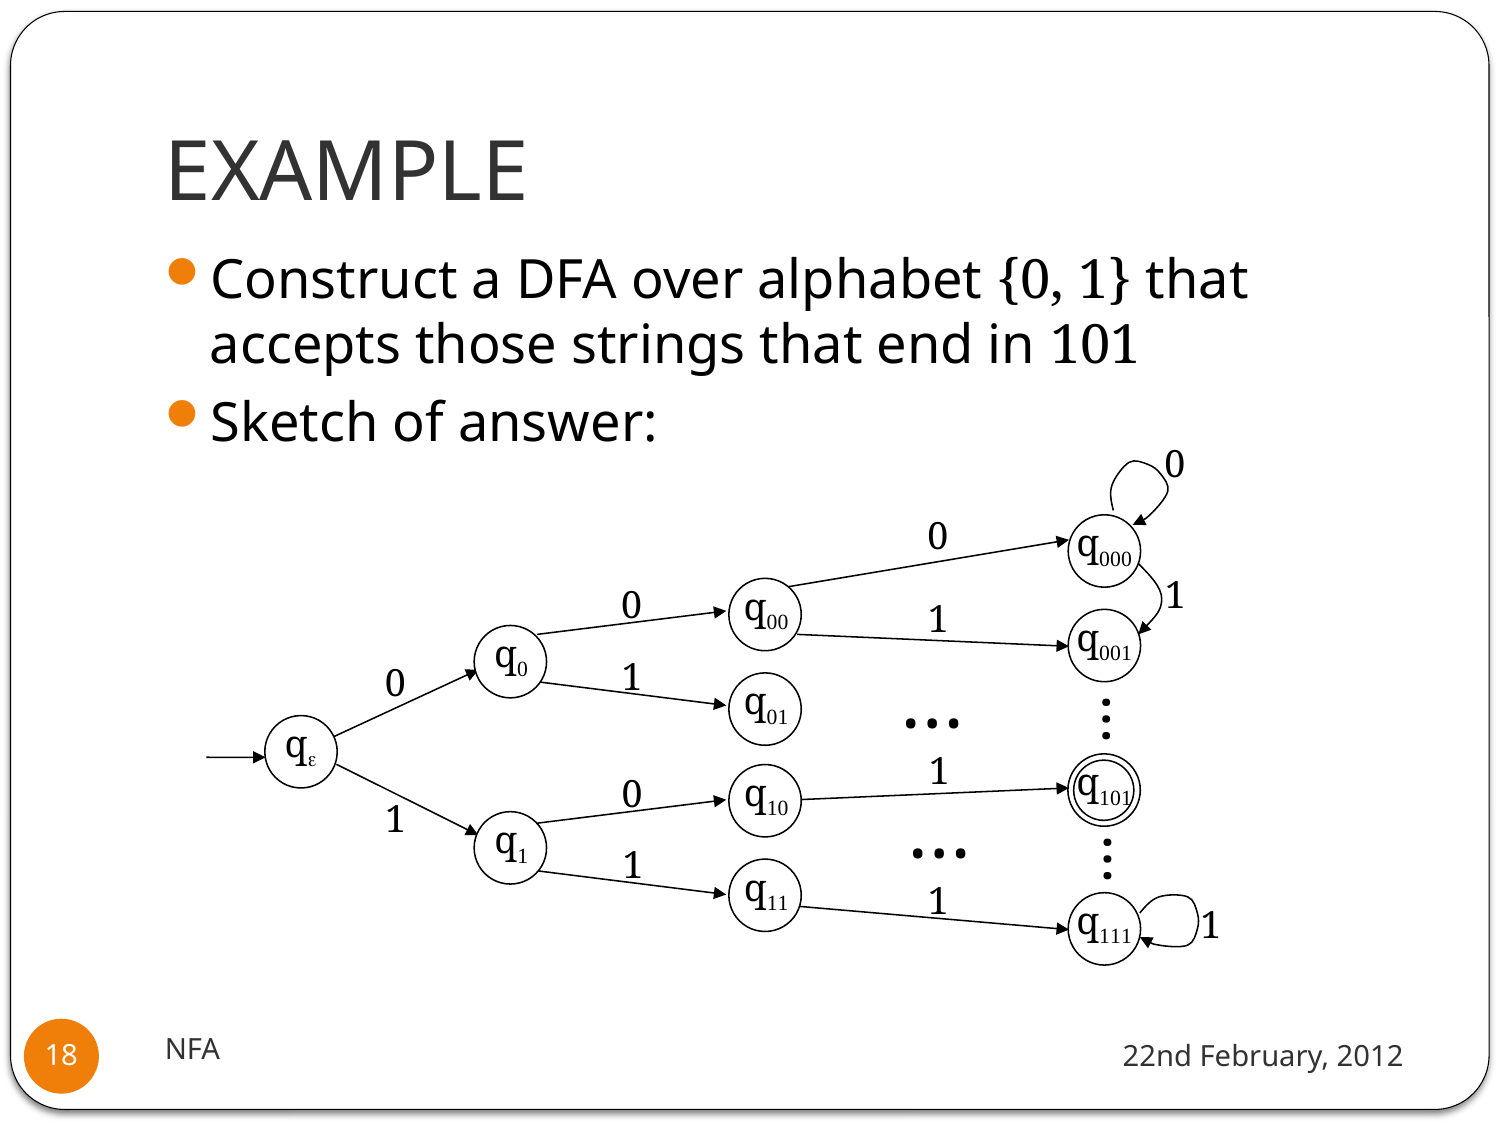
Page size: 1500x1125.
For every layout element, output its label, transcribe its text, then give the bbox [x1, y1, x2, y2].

title EXAMPLE [150, 45, 1425, 233]
list Construct a DFA over alphabet {0, 1} that accepts those strings that end in 101 Sketch of answer: [150, 237, 1425, 988]
footer NFA [150, 1012, 800, 1088]
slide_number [1012, 1015, 1419, 1094]
slide_number 18 [23, 1018, 99, 1094]
text_box [1073, 760, 1134, 821]
